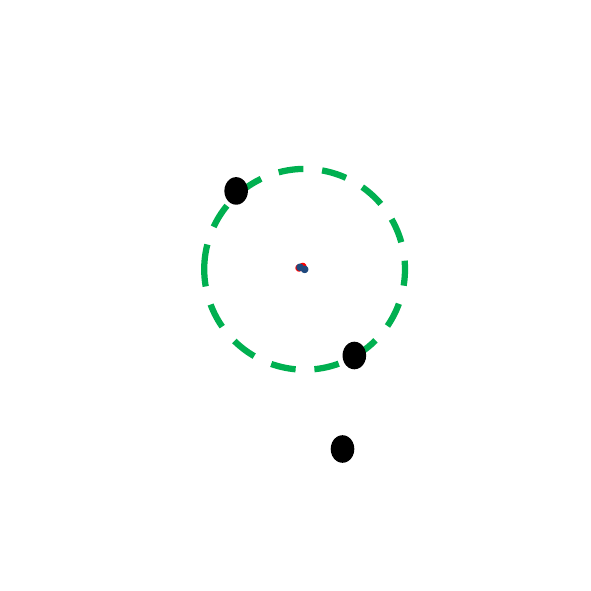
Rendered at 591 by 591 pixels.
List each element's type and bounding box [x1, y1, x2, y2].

text_box [340, 339, 369, 372]
text_box [202, 166, 407, 372]
text_box [222, 175, 251, 207]
text_box [328, 433, 357, 465]
